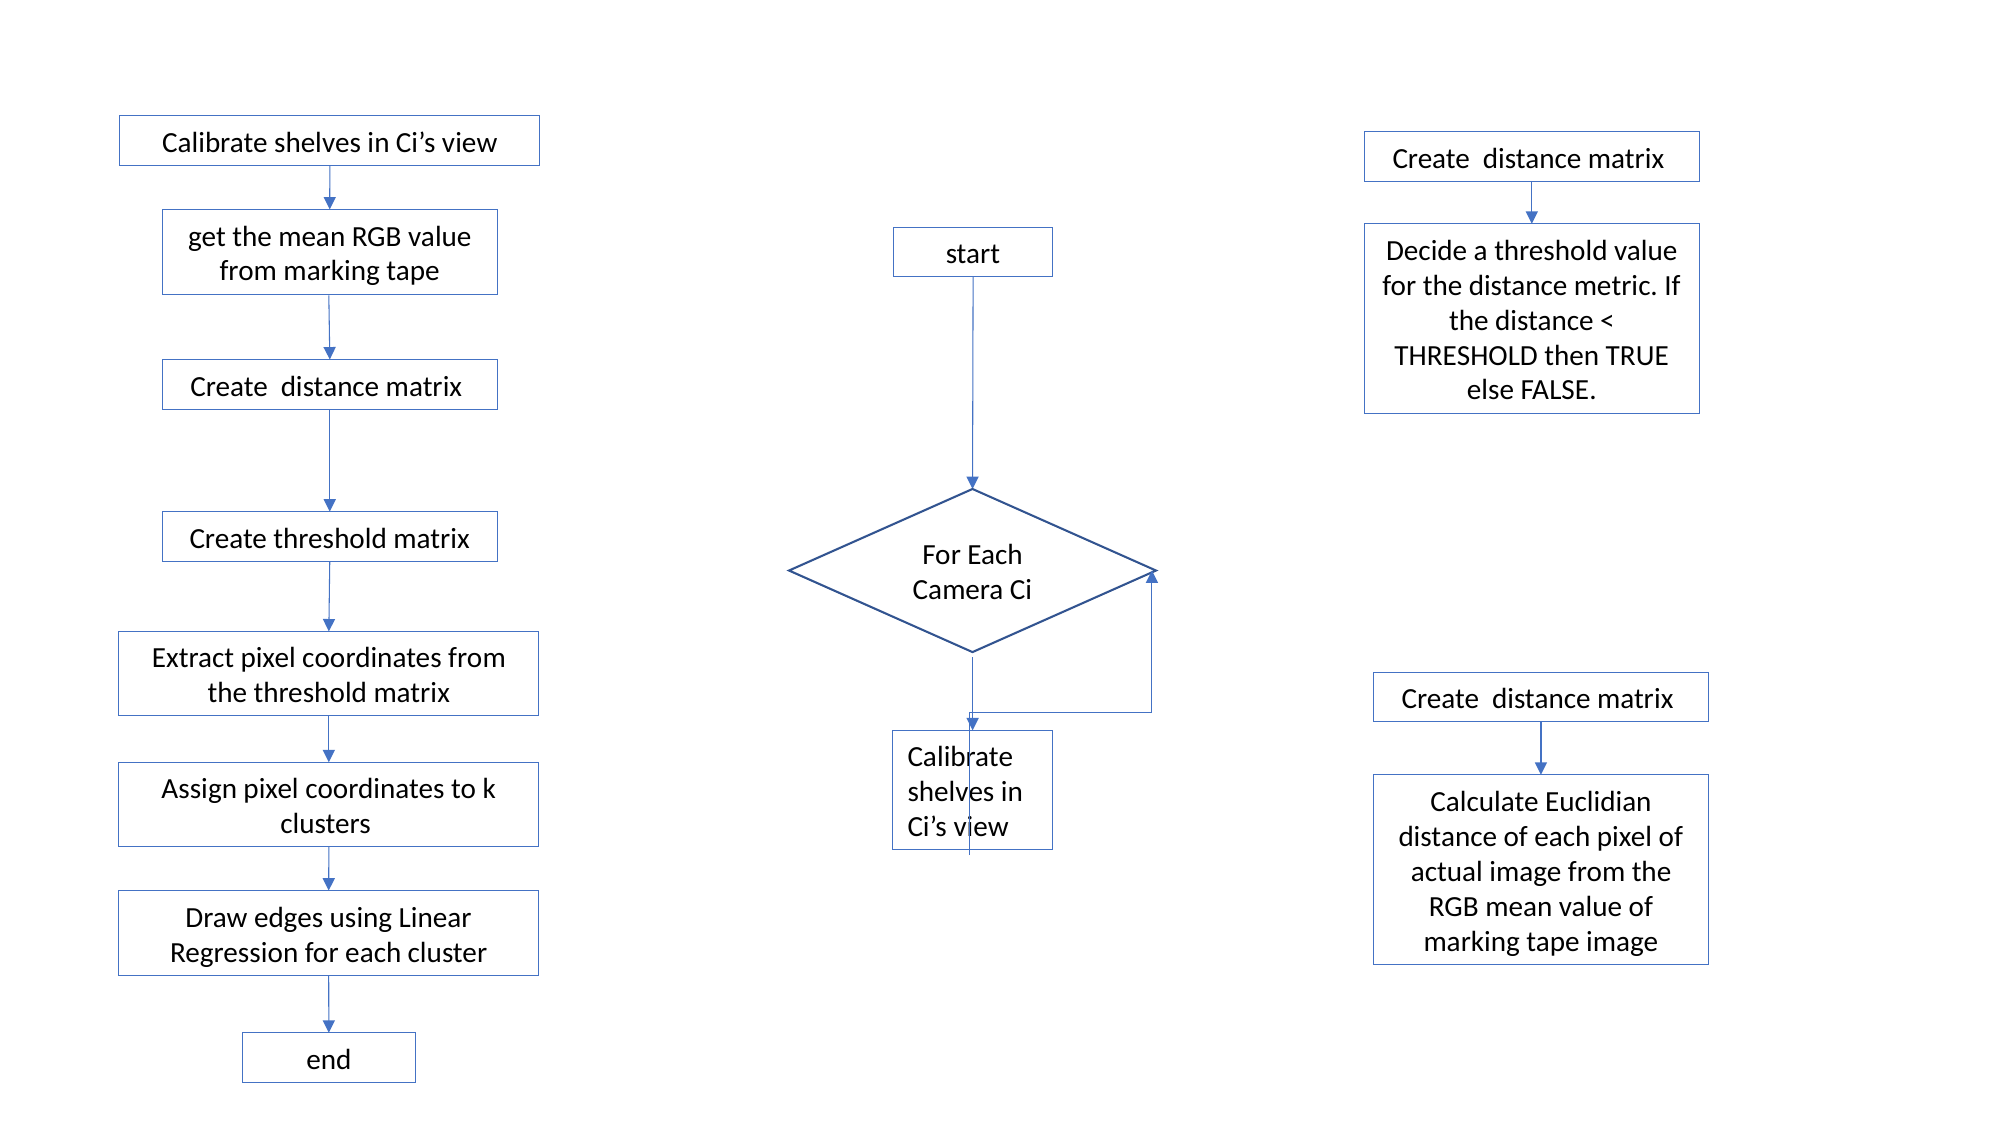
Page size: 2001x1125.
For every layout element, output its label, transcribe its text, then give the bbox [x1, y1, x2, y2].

text_box Calibrate shelves in Ci’s view [119, 115, 540, 166]
text_box Calibrate shelves in Ci’s view [970, 804, 1053, 850]
text_box end [242, 1032, 416, 1083]
text_box Create distance matrix [1364, 131, 1700, 182]
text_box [918, 621, 1204, 804]
text_box Create threshold matrix [162, 511, 498, 562]
text_box Create distance matrix [162, 359, 498, 410]
text_box get the mean RGB value from marking tape [162, 209, 498, 295]
text_box start [893, 227, 1053, 277]
text_box Calculate Euclidian distance of each pixel of actual image from the RGB mean value of marking tape image [1373, 774, 1709, 965]
text_box Create distance matrix [1373, 672, 1709, 722]
text_box For Each Camera Ci [786, 488, 1159, 629]
text_box Decide a threshold value for the distance metric. If the distance < THRESHOLD then TRUE else FALSE. [1364, 223, 1700, 414]
text_box Draw edges using Linear Regression for each cluster [118, 890, 539, 976]
text_box Extract pixel coordinates from the threshold matrix [118, 631, 539, 716]
text_box Assign pixel coordinates to k clusters [118, 762, 539, 847]
text_box Calibrate shelves in Ci’s view [892, 730, 969, 850]
